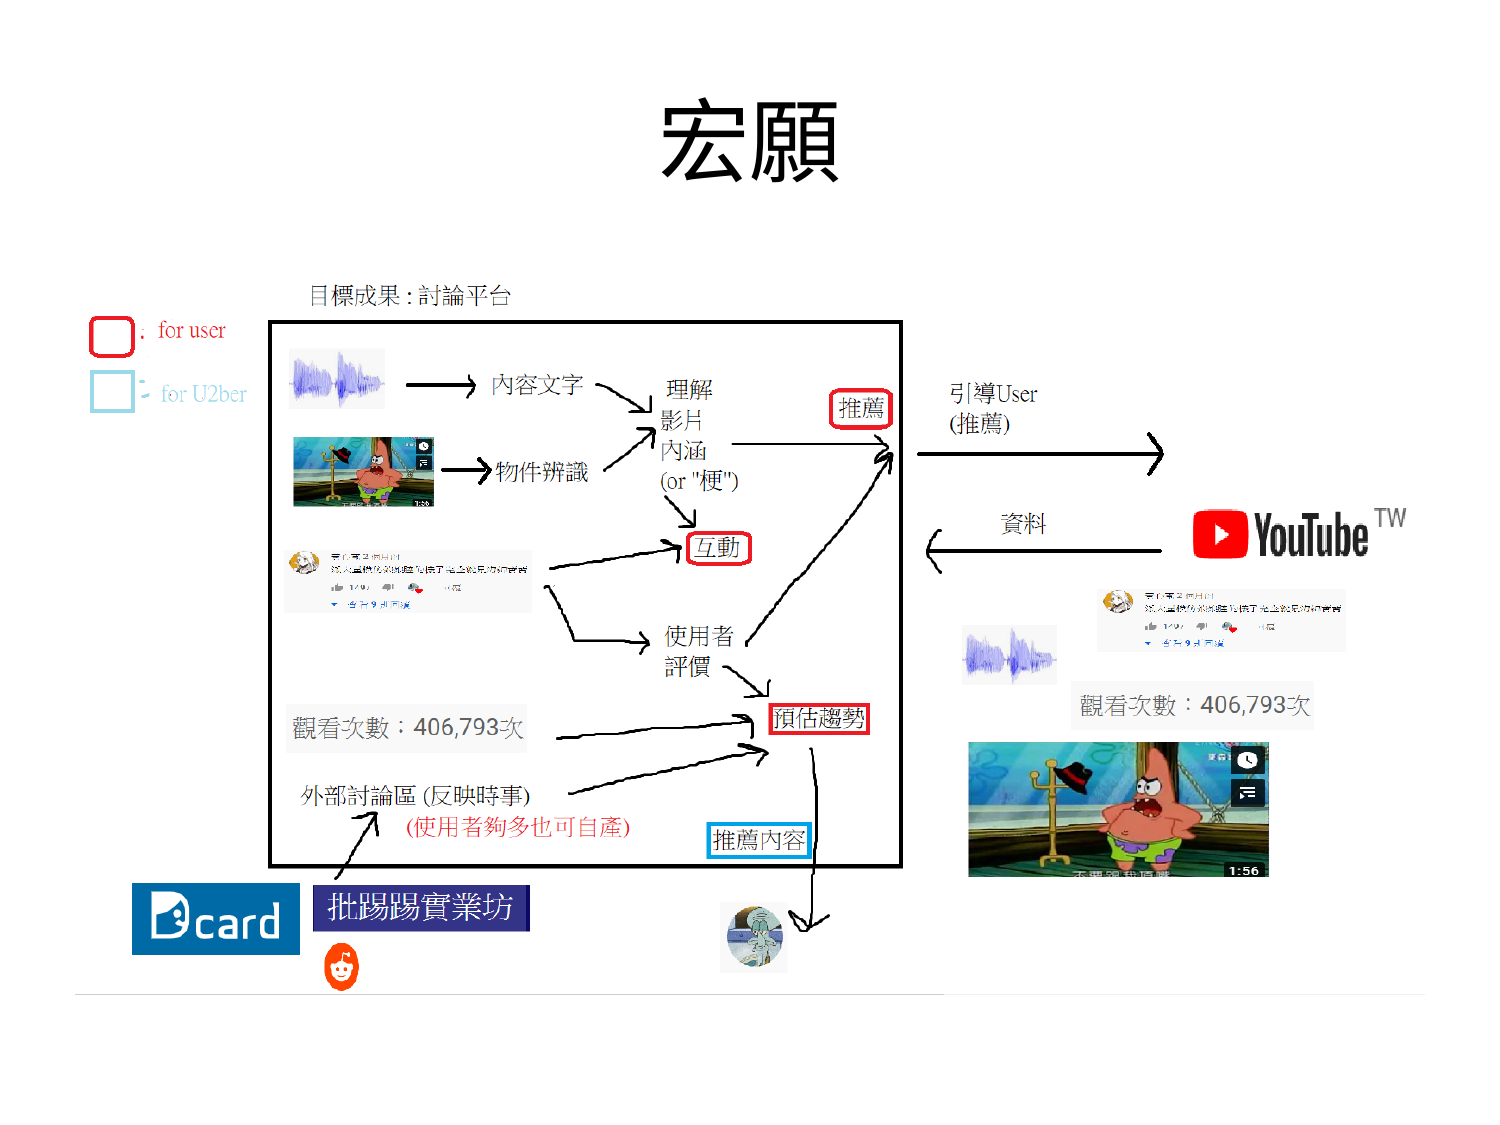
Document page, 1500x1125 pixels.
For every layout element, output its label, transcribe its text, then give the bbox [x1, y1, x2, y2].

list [74, 272, 1426, 995]
title 宏願 [75, 45, 1425, 233]
